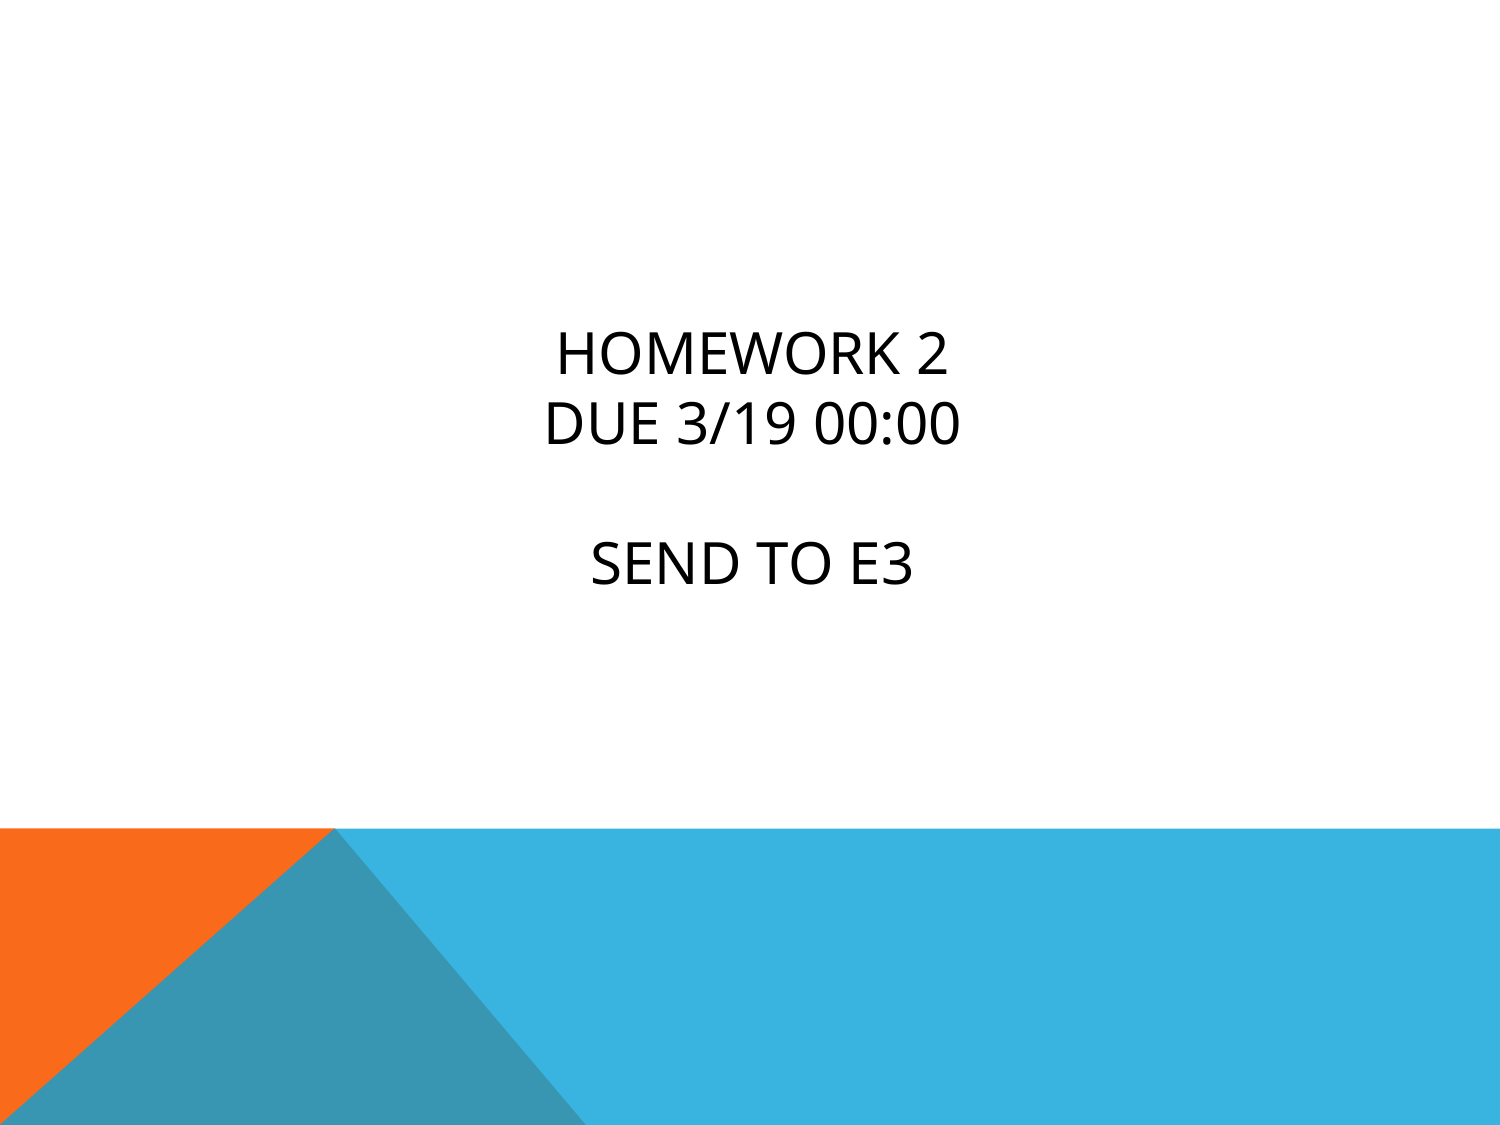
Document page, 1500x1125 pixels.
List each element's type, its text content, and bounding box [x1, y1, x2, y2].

title HOMEWORK 2 Due 3/19 00:00 send to e3 [135, 160, 1370, 752]
